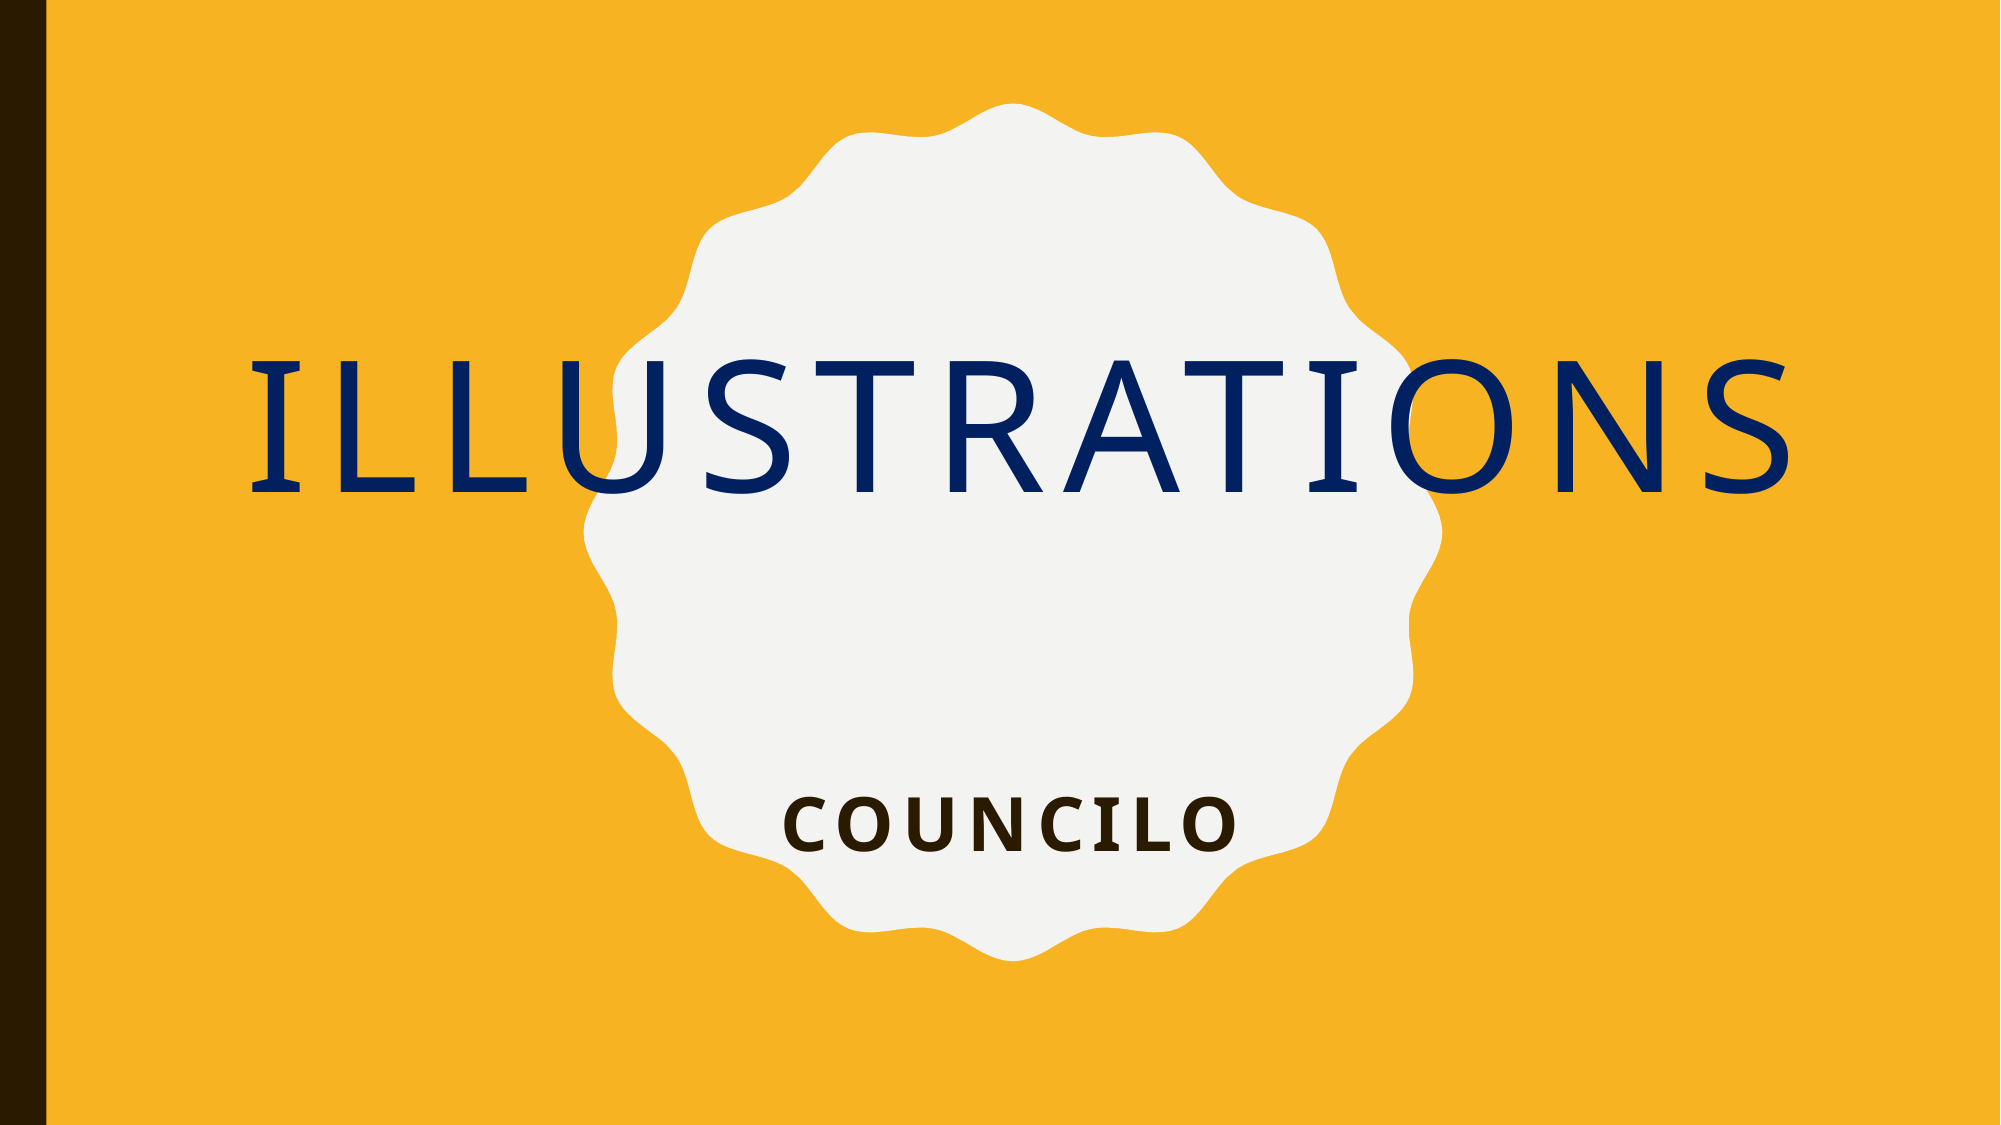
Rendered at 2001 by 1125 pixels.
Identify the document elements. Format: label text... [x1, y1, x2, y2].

subtitle councilo [73, 769, 1947, 1103]
title illustrations [43, 119, 2000, 749]
text_box [468, 396, 2000, 471]
